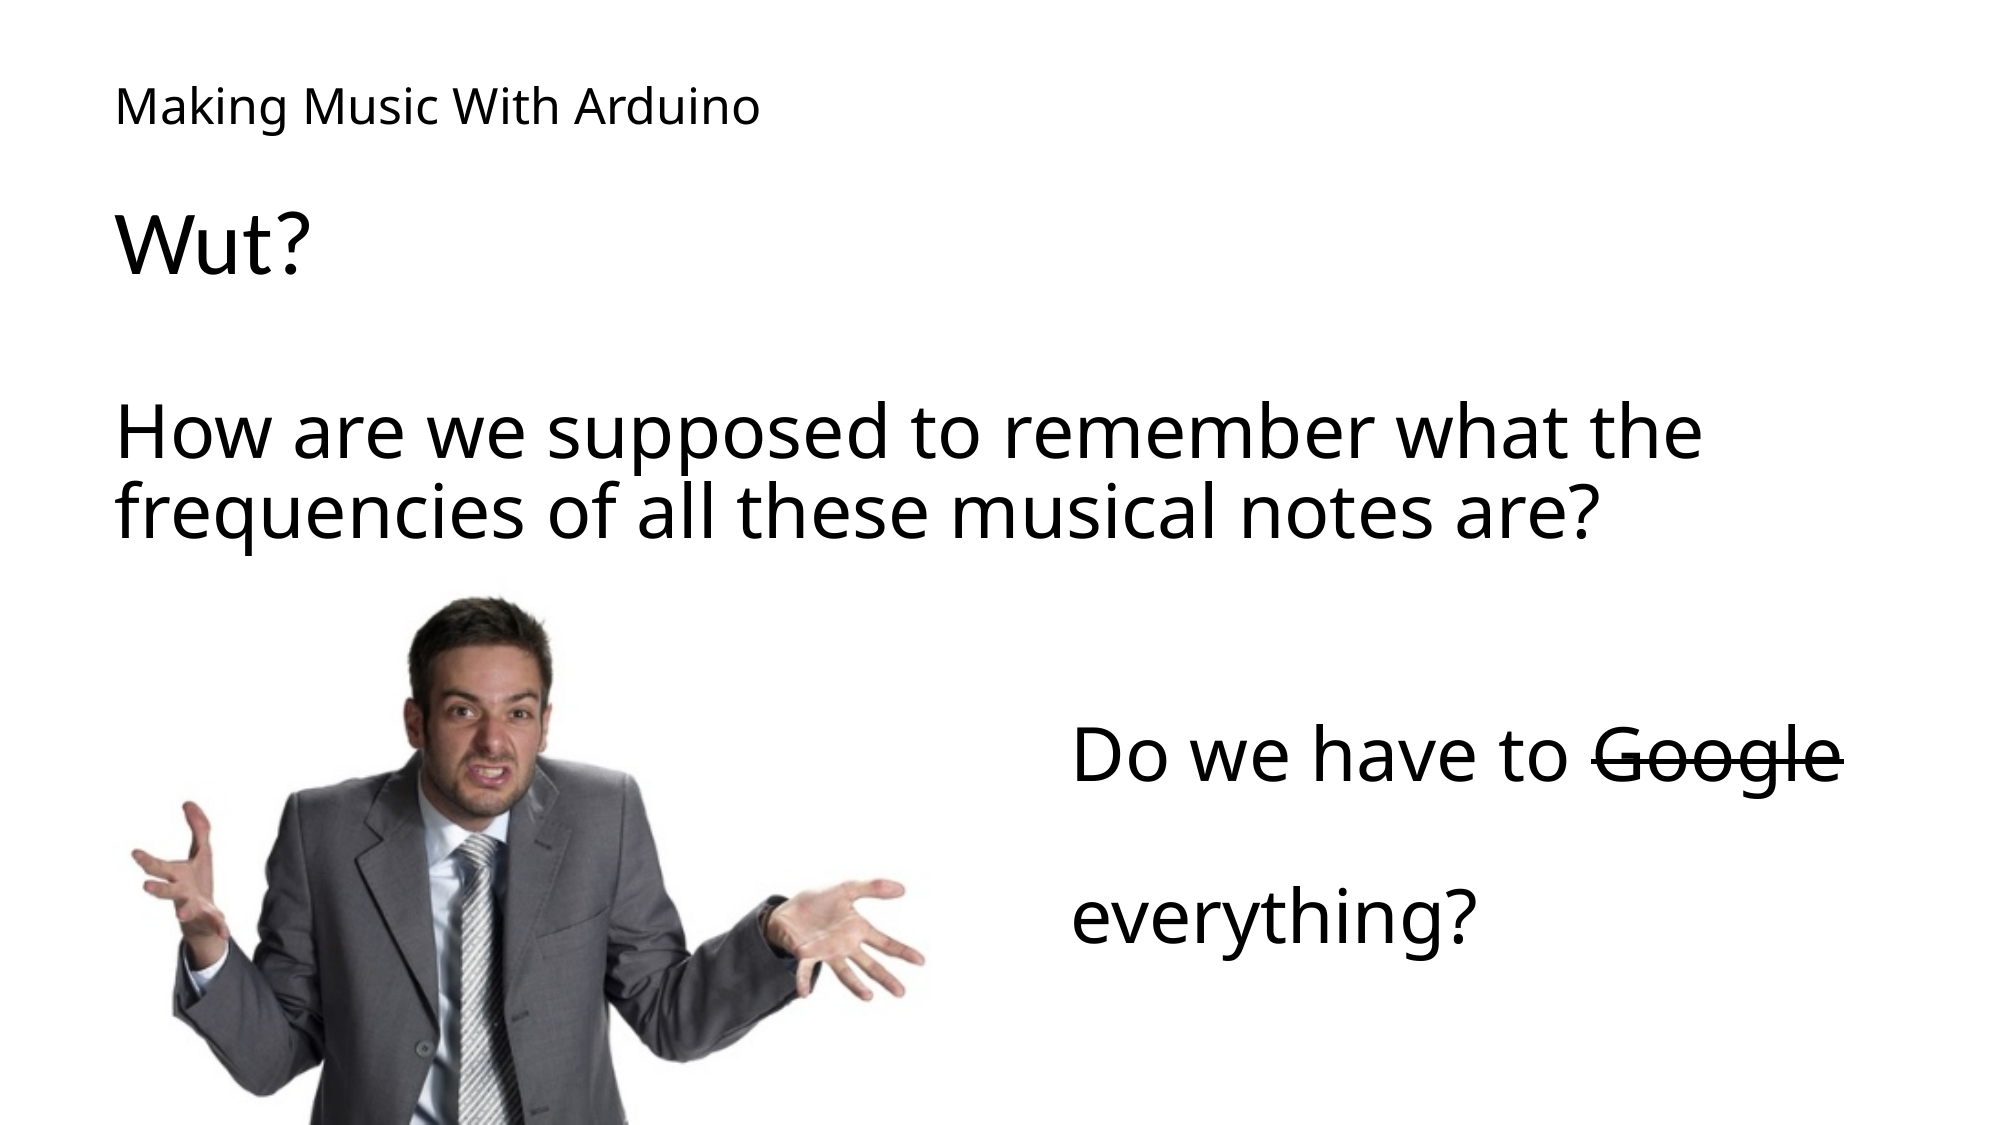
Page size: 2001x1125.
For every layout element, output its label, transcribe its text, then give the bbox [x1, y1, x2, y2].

text_box Wut? How are we supposed to remember what the frequencies of all these musical notes are? Do we have to Google Bing everything? [99, 188, 1897, 1054]
picture [112, 577, 934, 1125]
title Making Music With Arduino [99, 59, 1863, 157]
